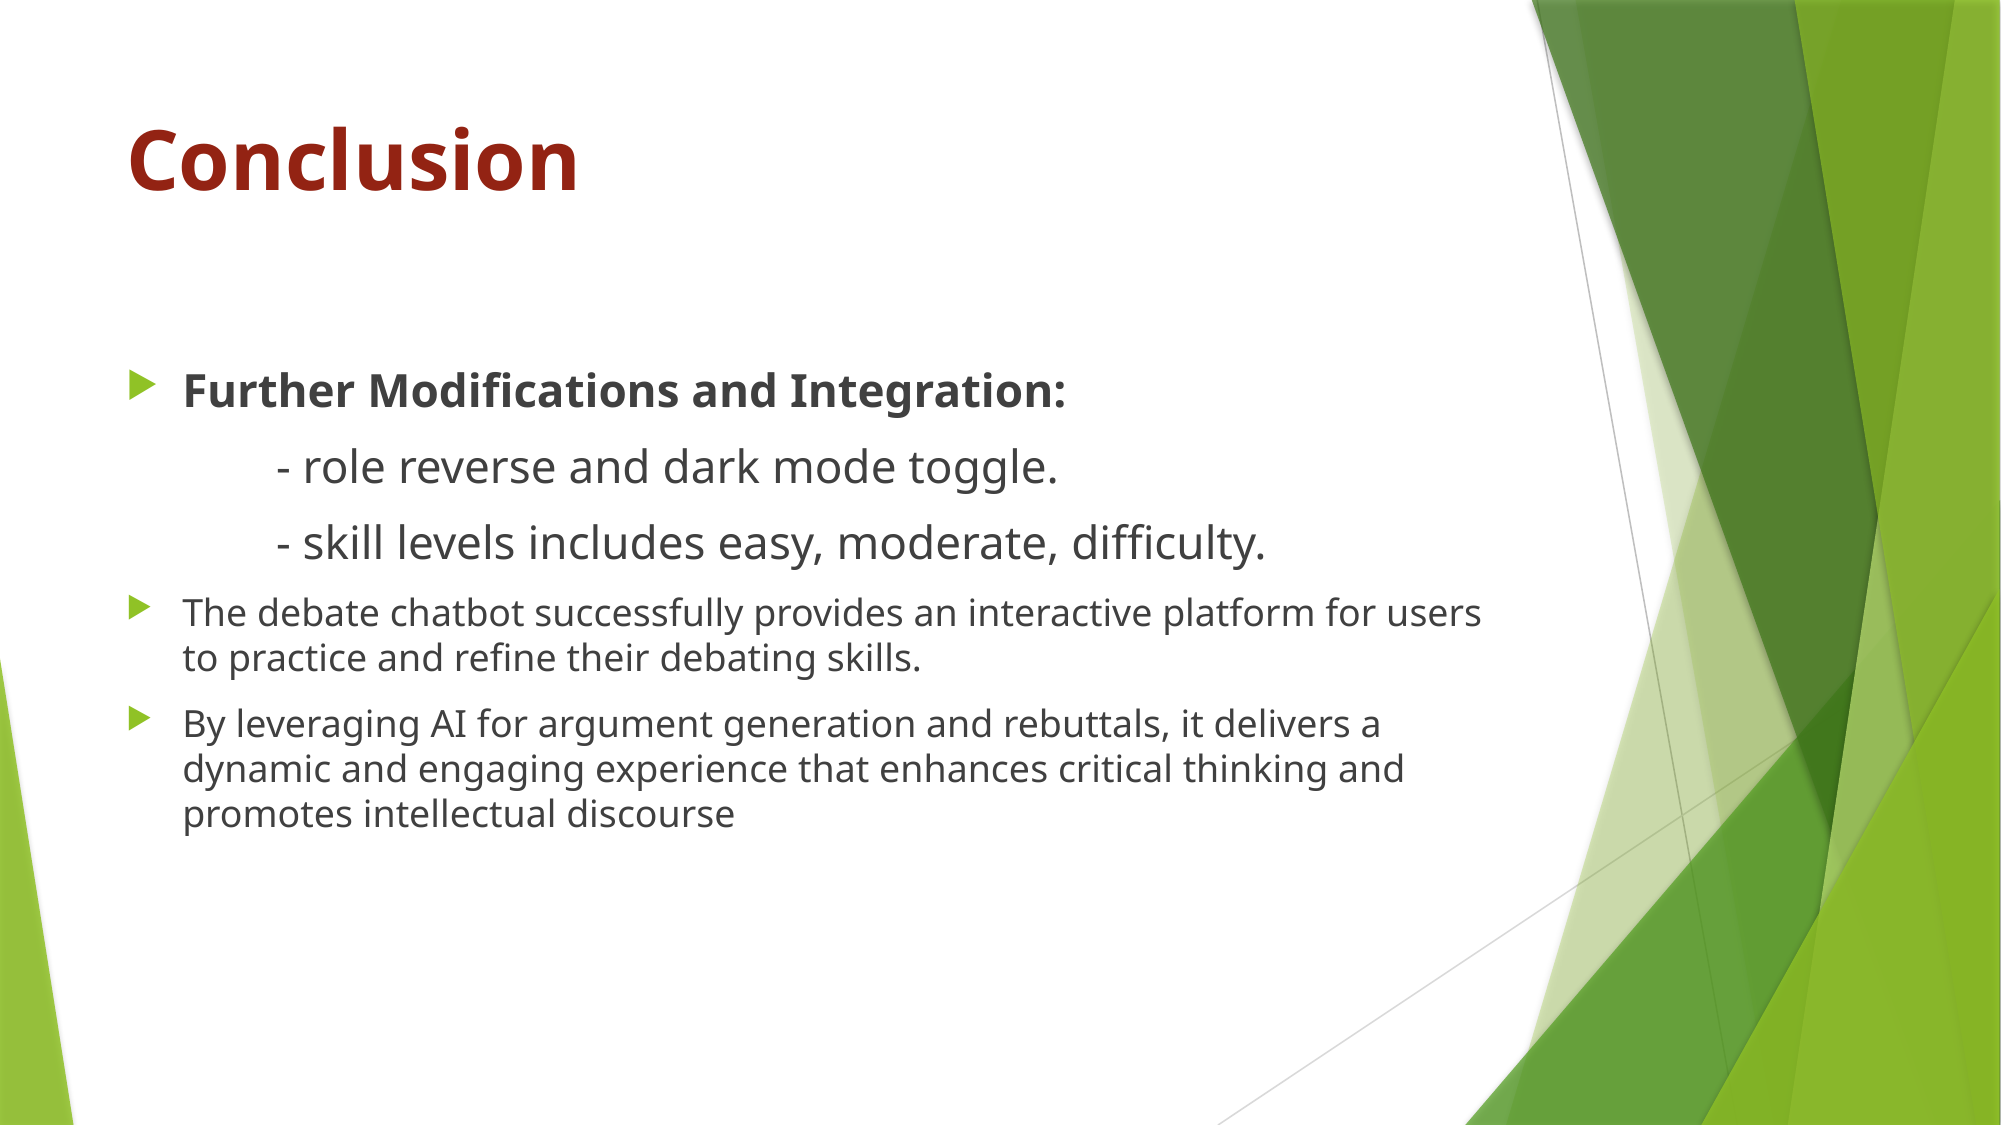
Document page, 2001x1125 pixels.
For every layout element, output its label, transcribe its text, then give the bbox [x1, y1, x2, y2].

list Further Modifications and Integration: - role reverse and dark mode toggle. - skill levels includes easy, moderate, difficulty. The debate chatbot successfully provides an interactive platform for users to practice and refine their debating skills. By leveraging AI for argument generation and rebuttals, it delivers a dynamic and engaging experience that enhances critical thinking and promotes intellectual discourse [111, 354, 1522, 903]
title Conclusion [111, 99, 1522, 317]
